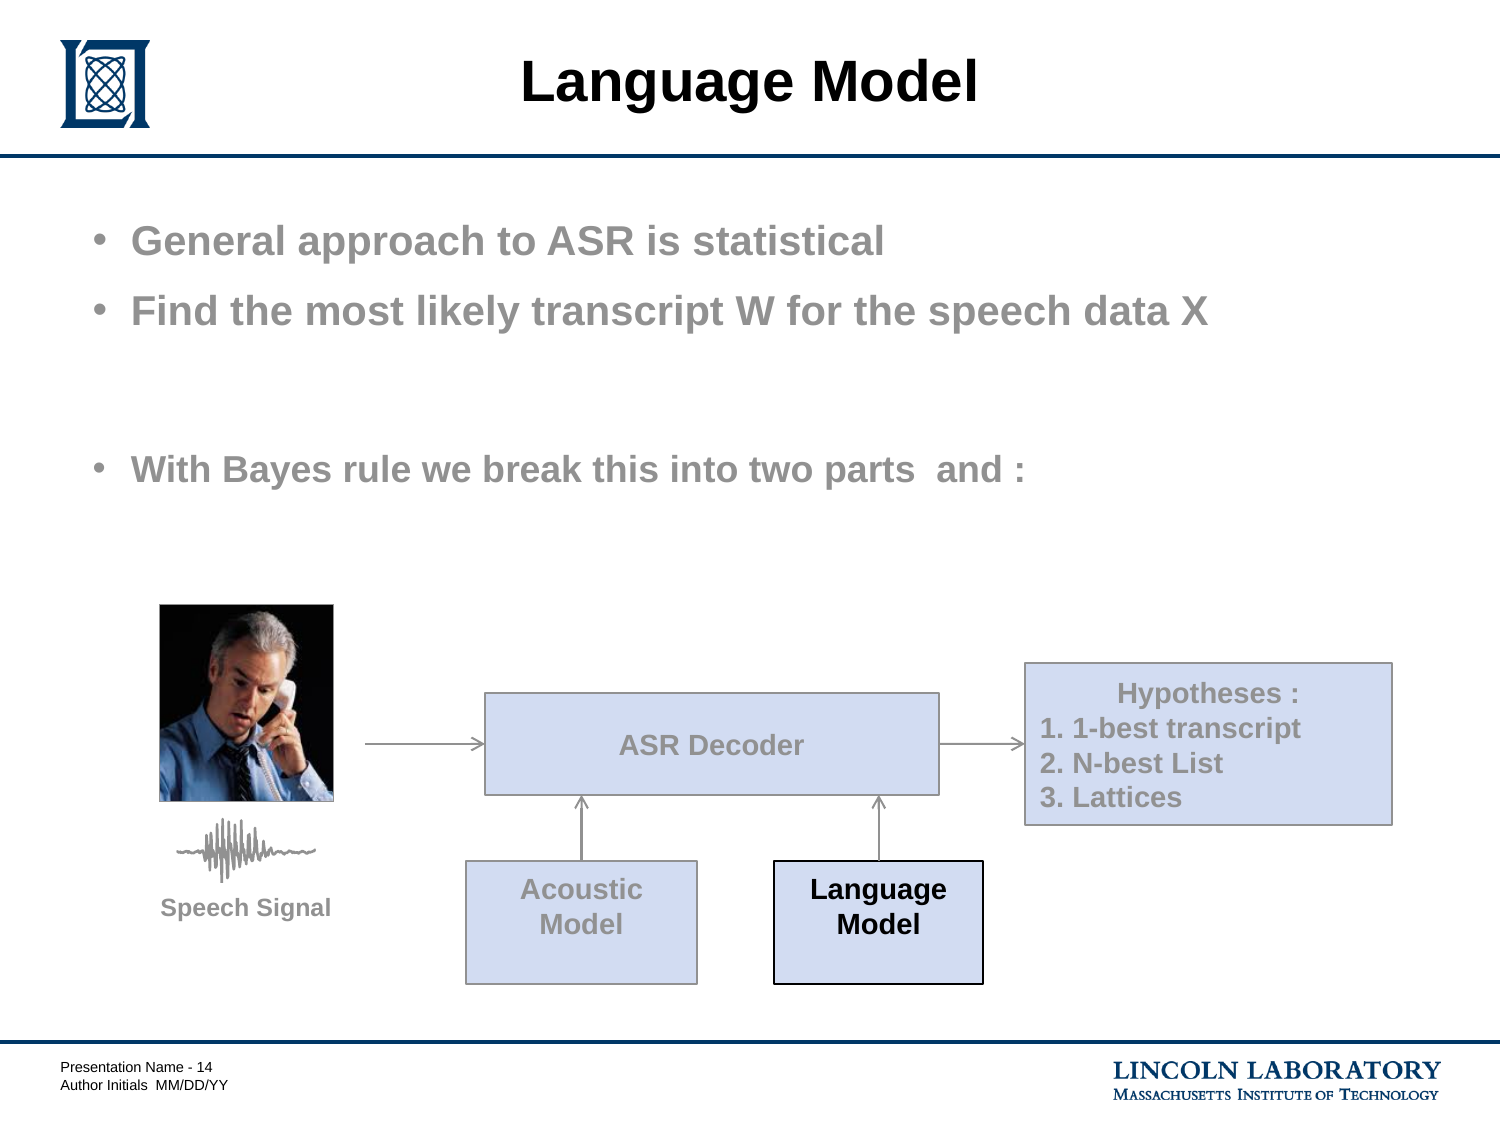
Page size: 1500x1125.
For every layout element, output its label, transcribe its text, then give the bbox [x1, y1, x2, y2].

text_box ASR Decoder [483, 691, 941, 797]
picture [1111, 1061, 1441, 1100]
title Language Model [154, 16, 1346, 151]
text_box Speech Signal [127, 884, 365, 929]
picture [60, 40, 150, 128]
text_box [177, 818, 316, 885]
picture [159, 603, 334, 802]
